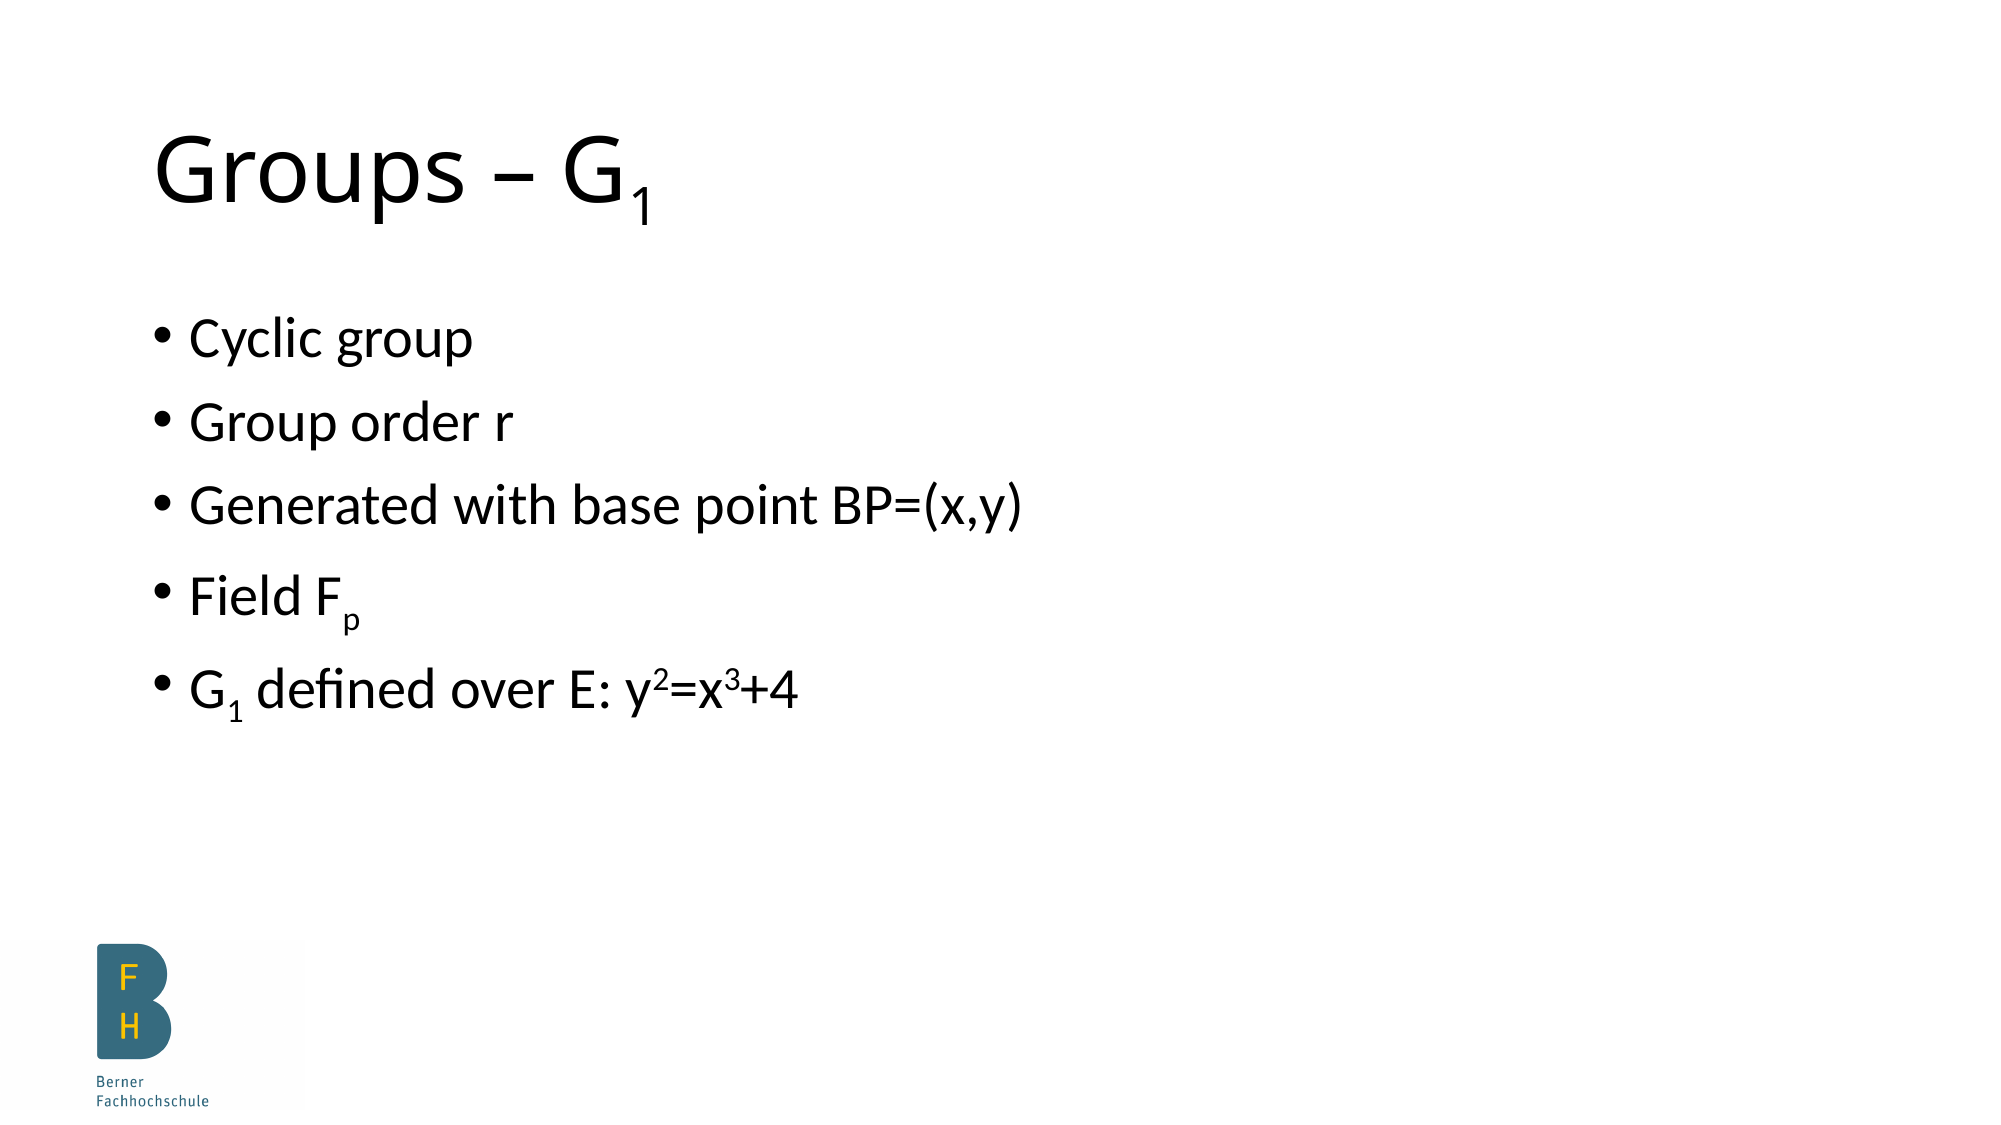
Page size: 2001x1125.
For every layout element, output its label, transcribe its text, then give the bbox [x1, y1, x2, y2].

picture [0, 940, 305, 1111]
title Groups – G1 [137, 59, 1863, 278]
list Cyclic group Group order r Generated with base point BP=(x,y) Field Fp G1 defined over E: y2=x3+4 [137, 299, 1863, 1014]
